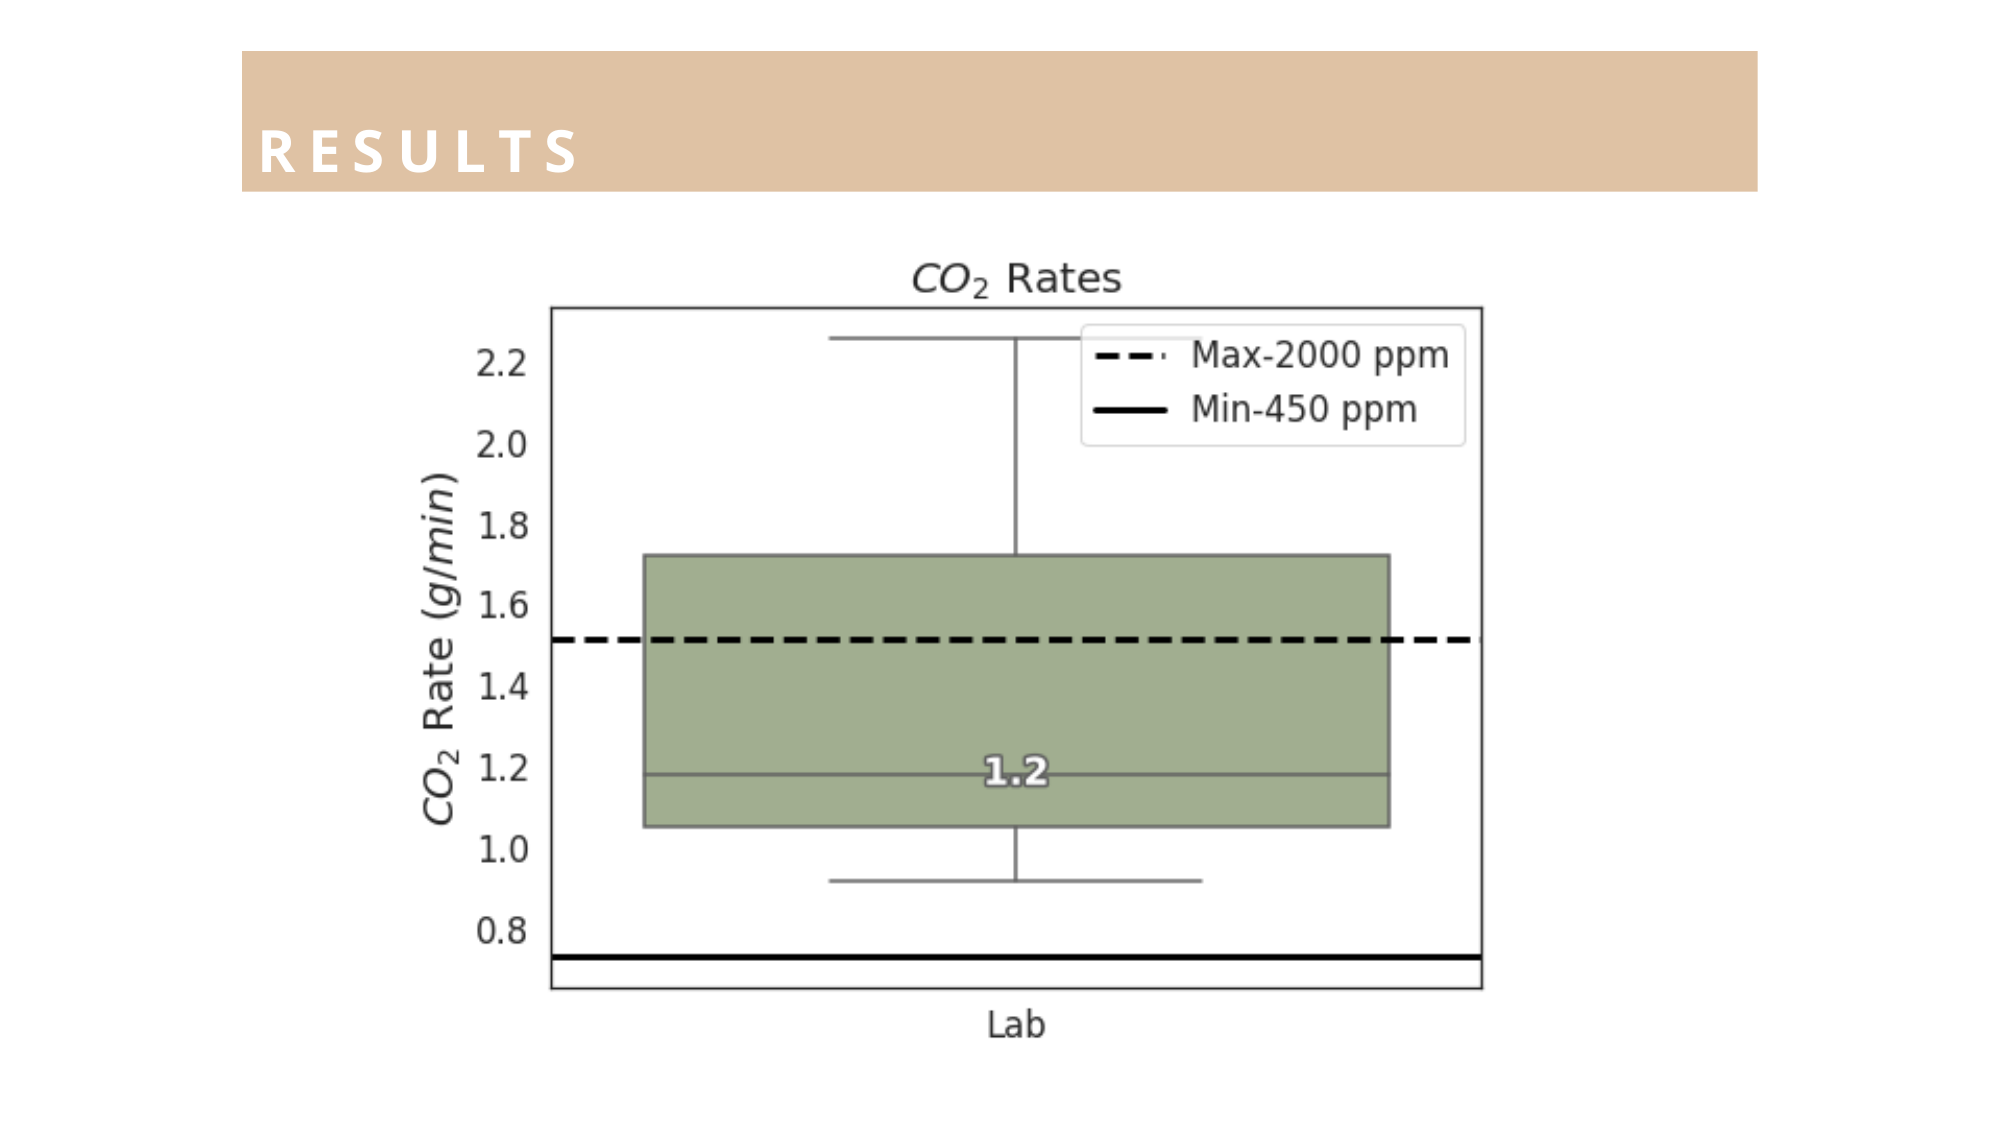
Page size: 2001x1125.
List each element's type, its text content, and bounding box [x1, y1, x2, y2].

picture [405, 247, 1496, 1107]
title Results [242, 51, 1758, 192]
